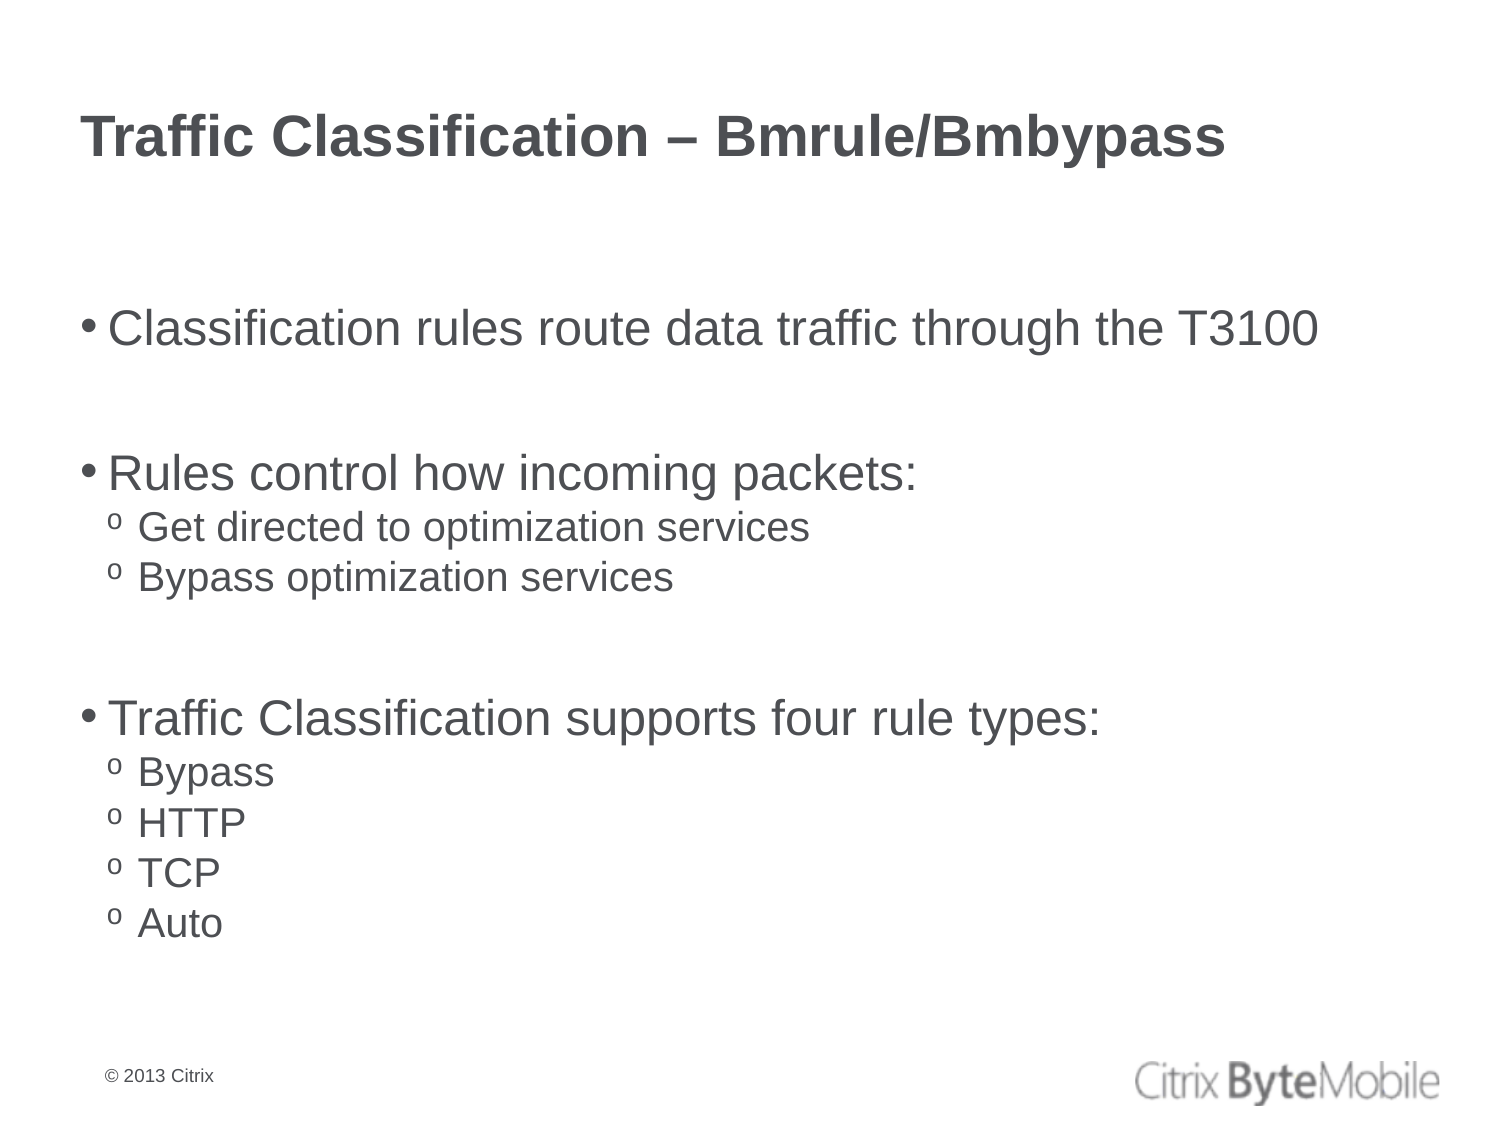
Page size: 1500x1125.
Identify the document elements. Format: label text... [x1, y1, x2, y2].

title Traffic Classification – Bmrule/Bmbypass [65, 62, 1438, 203]
list Classification rules route data traffic through the T3100 Rules control how incoming packets: Get directed to optimization services Bypass optimization services Traffic Classification supports four rule types: Bypass HTTP TCP Auto [65, 287, 1438, 1010]
